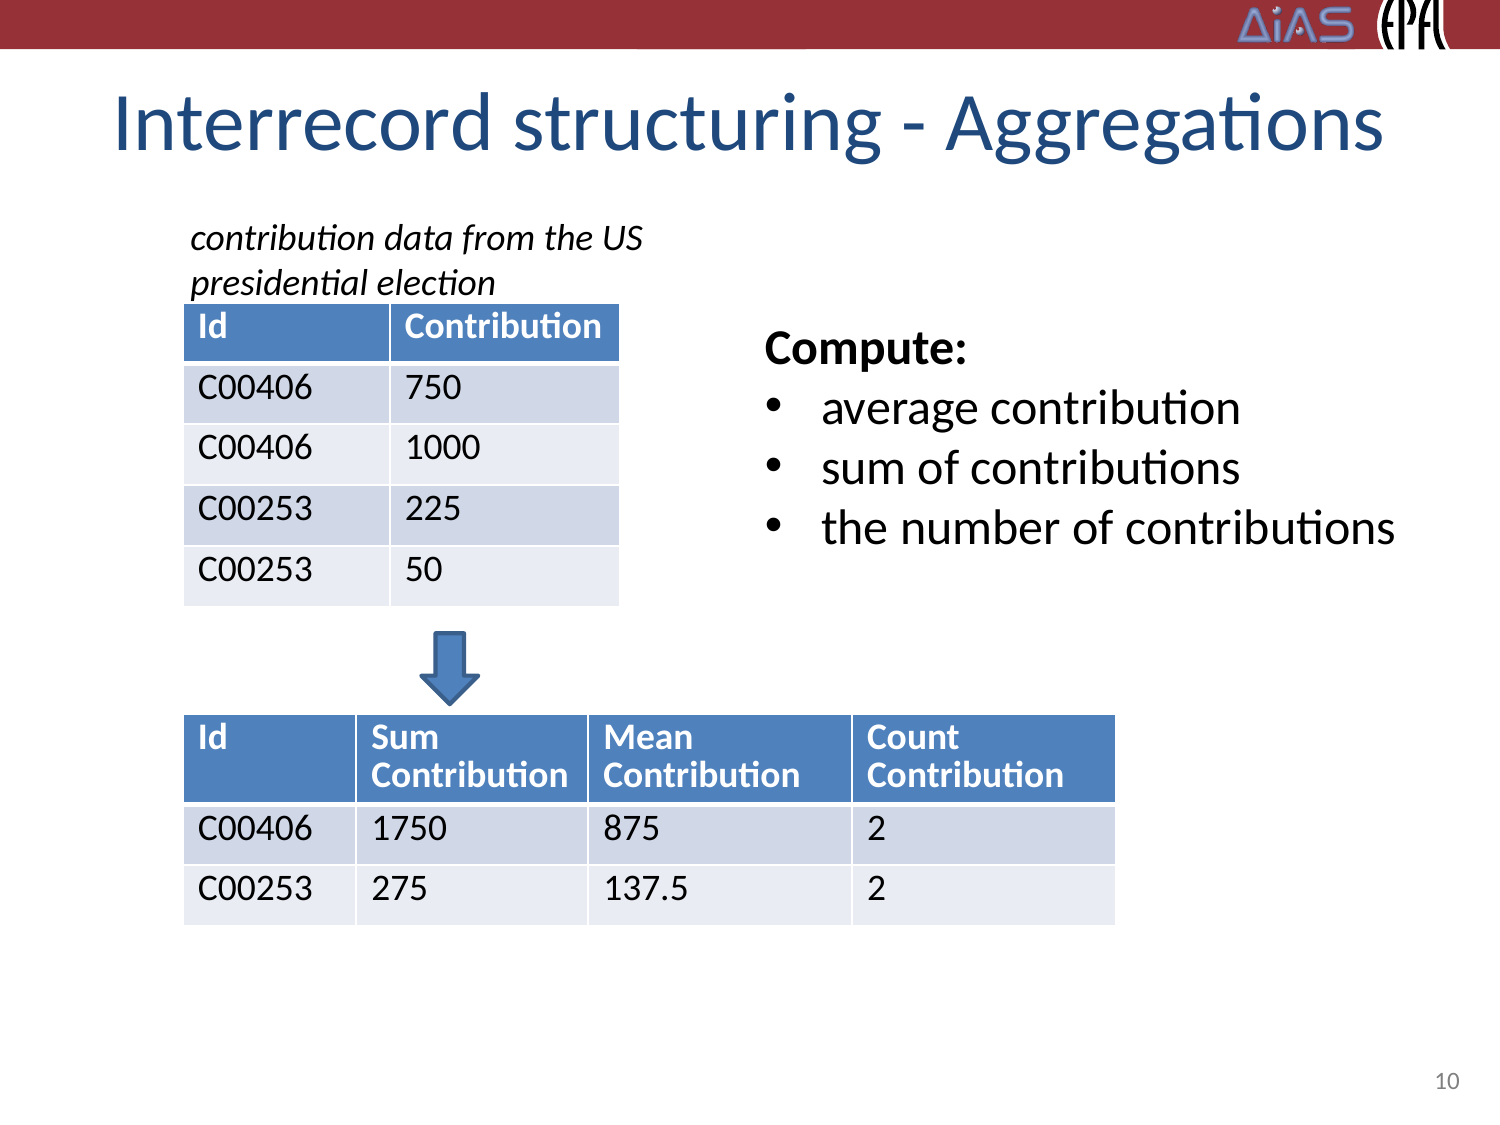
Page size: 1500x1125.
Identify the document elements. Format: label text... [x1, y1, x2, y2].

table_cell C00406 [184, 807, 355, 864]
table_header Mean Contribution [589, 715, 851, 802]
table_header Count Contribution [853, 715, 1115, 802]
picture [1234, 3, 1357, 44]
table_cell C00406 [184, 425, 389, 484]
table_cell 225 [391, 486, 619, 545]
table_cell C00253 [184, 547, 389, 606]
table_cell 750 [391, 366, 619, 423]
text_box [419, 631, 481, 707]
table_header Sum Contribution [357, 715, 587, 802]
table_header Contribution [391, 311, 619, 361]
table_header Id [184, 311, 389, 361]
table_cell C00253 [184, 486, 389, 545]
table_cell C00406 [184, 366, 389, 423]
table_cell 2 [853, 866, 1115, 925]
table_cell 875 [589, 807, 851, 864]
table_cell C00253 [184, 866, 355, 925]
table_header Id [184, 715, 355, 802]
text_box Compute: average contribution sum of contributions the number of contributions [750, 306, 1468, 562]
table_cell 1000 [391, 425, 619, 484]
text_box contribution data from the US presidential election [175, 205, 667, 311]
table_cell 2 [853, 807, 1115, 864]
table_cell 137.5 [589, 866, 851, 925]
table_cell 275 [357, 866, 587, 925]
table_cell 50 [391, 547, 619, 606]
table_cell 1750 [357, 807, 587, 864]
slide_number 10 [1074, 1024, 1476, 1103]
title Interrecord structuring - Aggregations [74, 44, 1426, 176]
